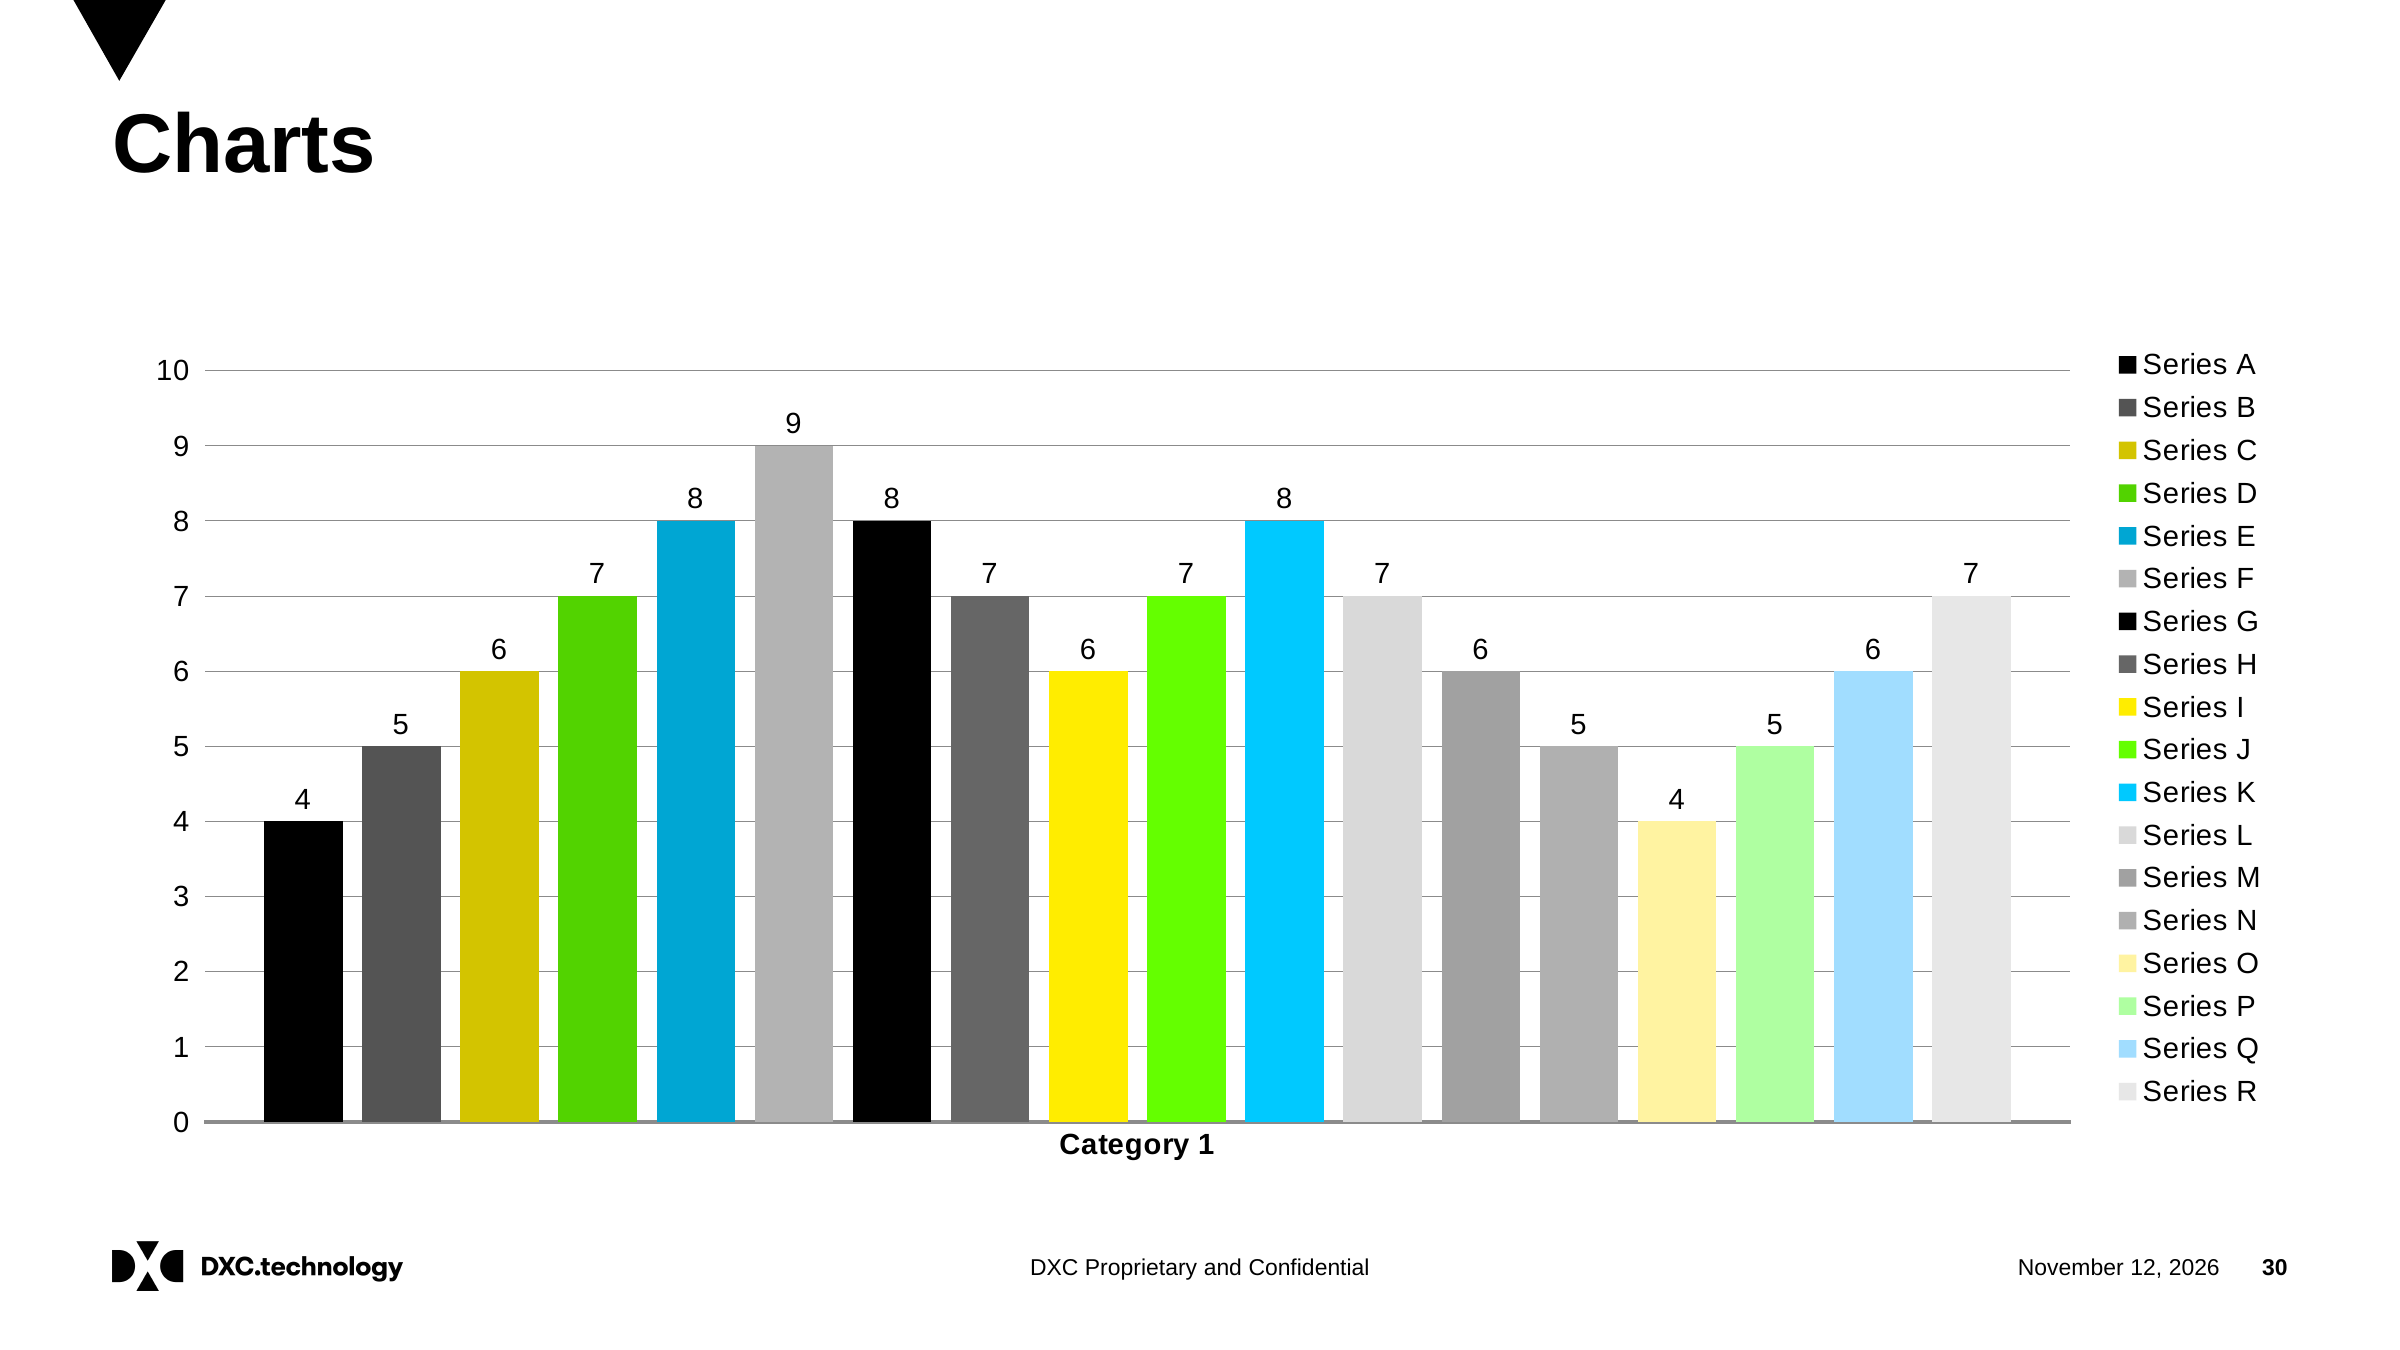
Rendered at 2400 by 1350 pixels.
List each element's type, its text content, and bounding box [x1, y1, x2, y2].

title Charts [112, 104, 2288, 337]
chart [112, 337, 2288, 1178]
